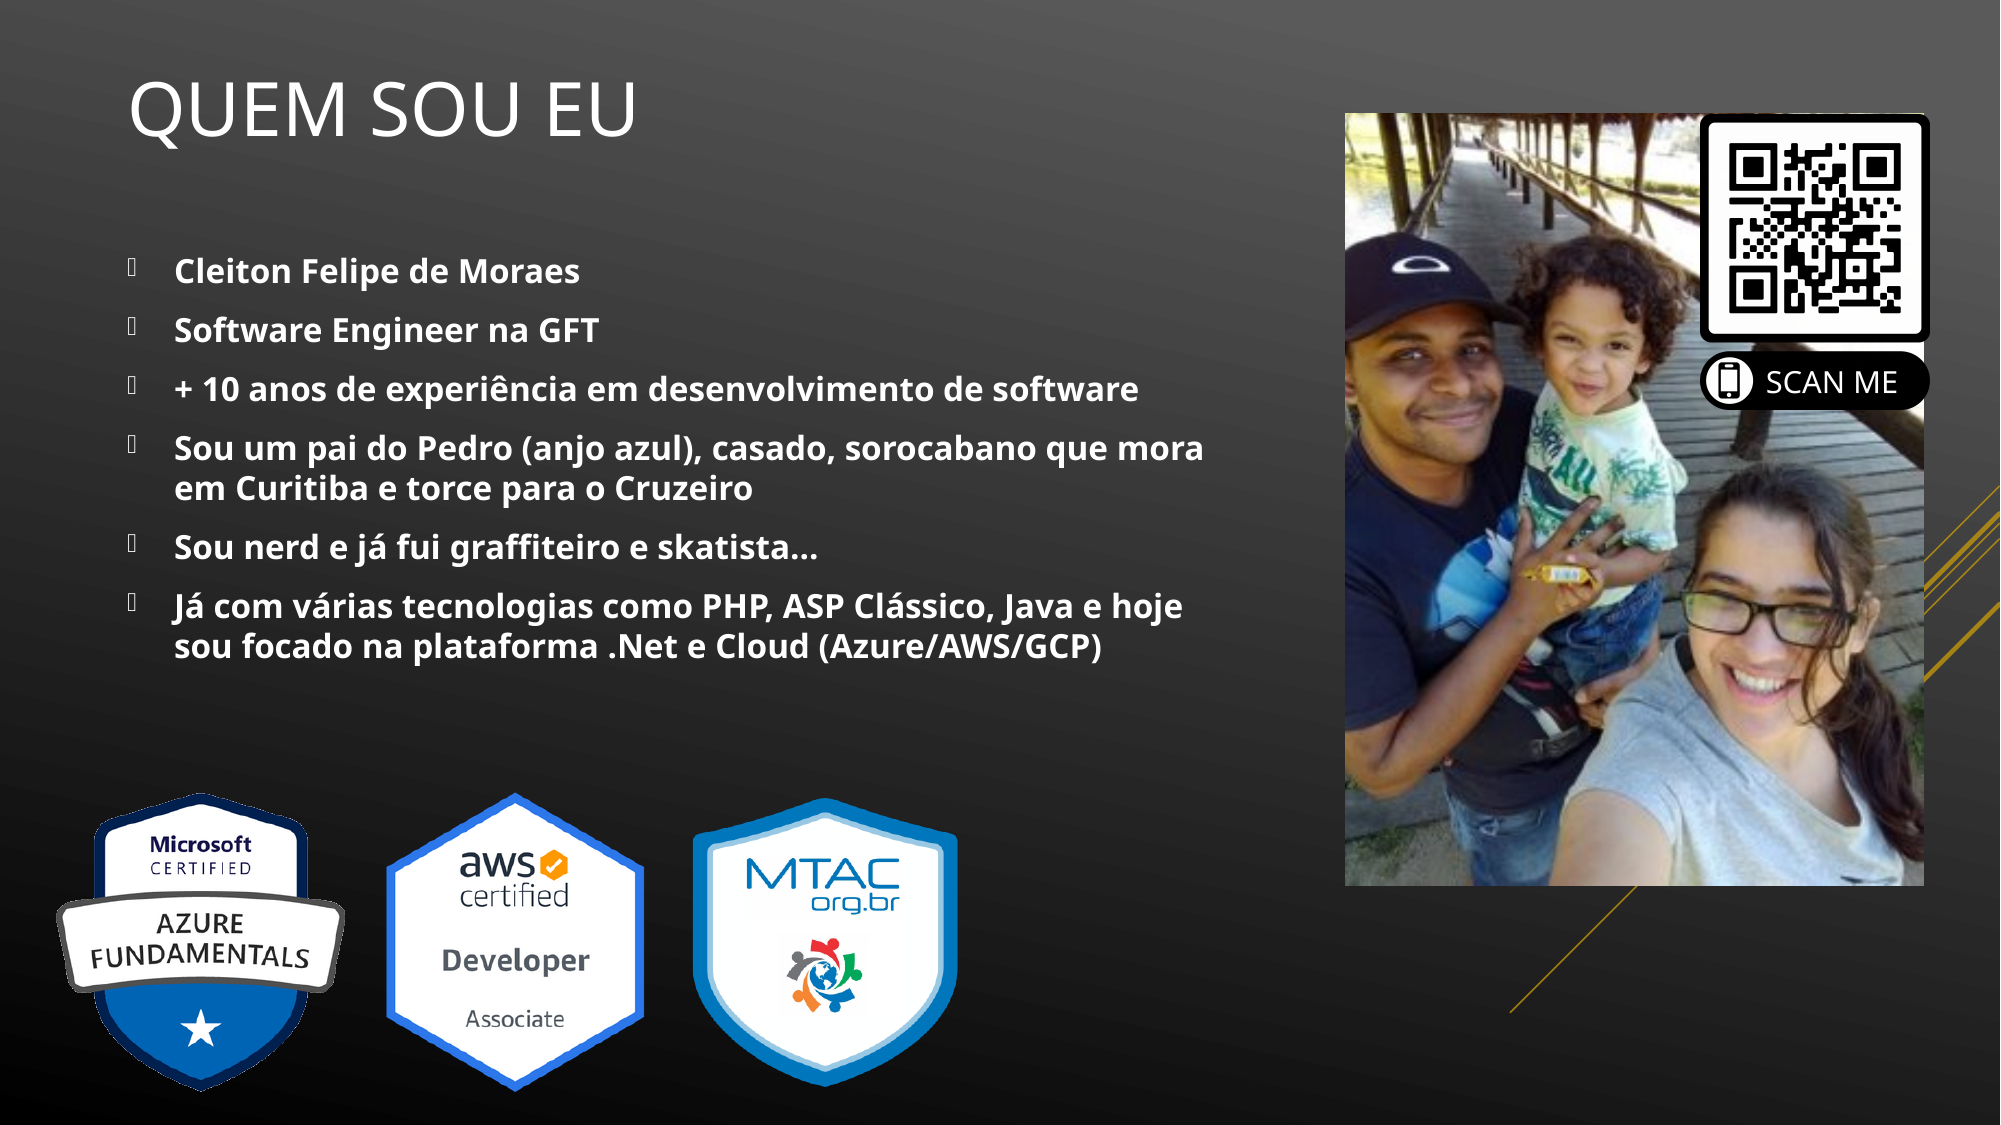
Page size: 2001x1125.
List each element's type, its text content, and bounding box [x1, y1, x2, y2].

text_box Quem sou eu [112, 0, 1513, 230]
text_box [1510, 485, 2000, 1013]
picture [1345, 113, 1930, 887]
picture [675, 790, 976, 1095]
picture [48, 790, 353, 1095]
text_box Cleiton Felipe de Moraes Software Engineer na GFT + 10 anos de experiência em desenvolvimento de software Sou um pai do Pedro (anjo azul), casado, sorocabano que mora em Curitiba e torce para o Cruzeiro Sou nerd e já fui graffiteiro e skatista... Já com várias tecnologias como PHP, ASP Clássico, Java e hoje sou focado na plataforma .Net e Cloud (Azure/AWS/GCP) [112, 190, 1267, 784]
text_box [0, 0, 2000, 1125]
picture [364, 790, 667, 1095]
